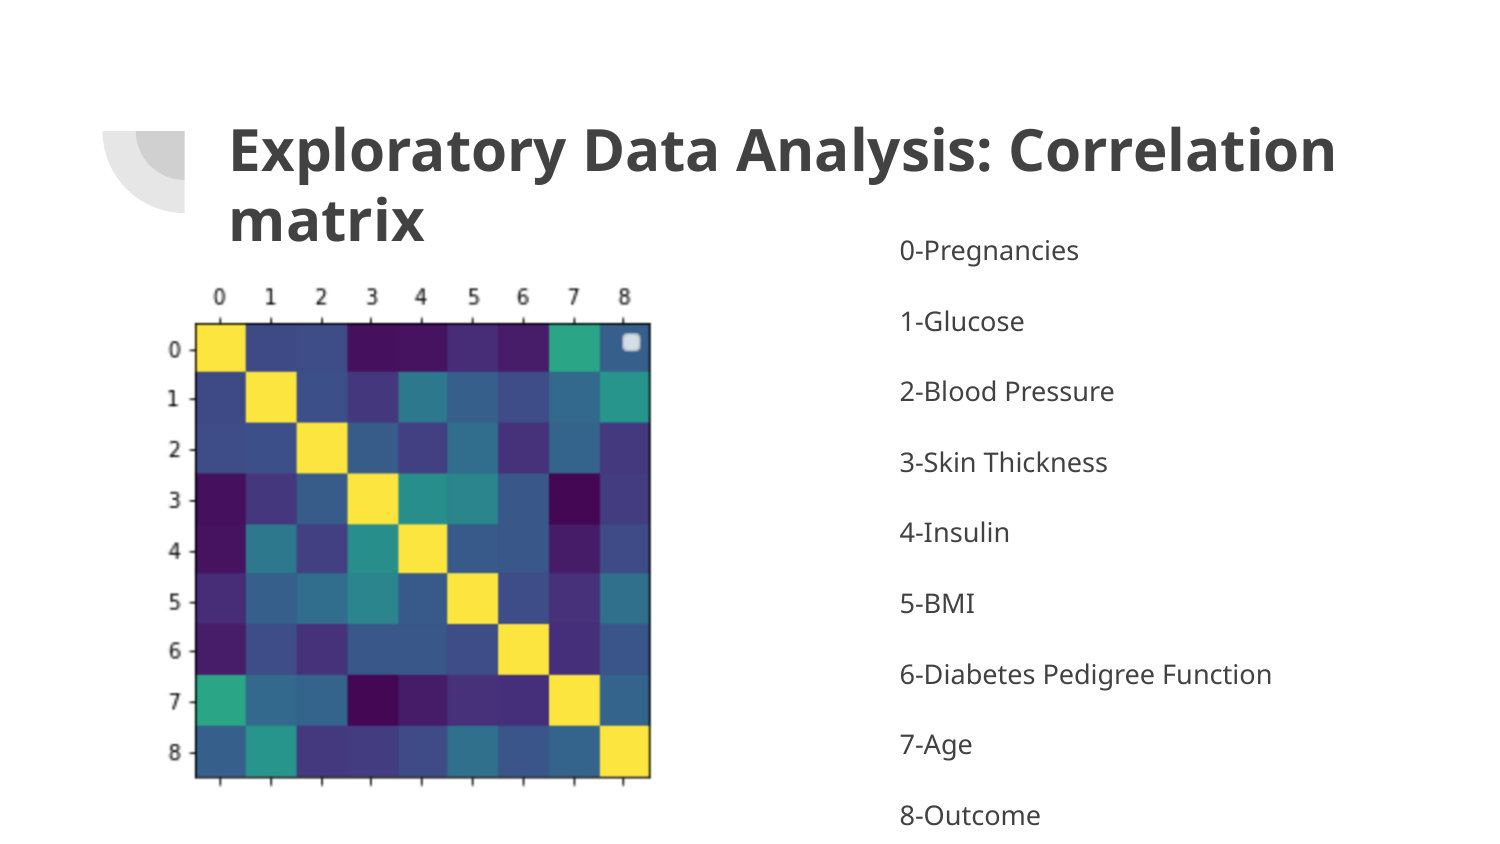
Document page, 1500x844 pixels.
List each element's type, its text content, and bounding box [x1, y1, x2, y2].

picture [144, 282, 665, 801]
title Exploratory Data Analysis: Correlation matrix [213, 98, 1368, 263]
list 0-Pregnancies 1-Glucose 2-Blood Pressure 3-Skin Thickness 4-Insulin 5-BMI 6-Diabetes Pedigree Function 7-Age 8-Outcome [884, 213, 1335, 824]
